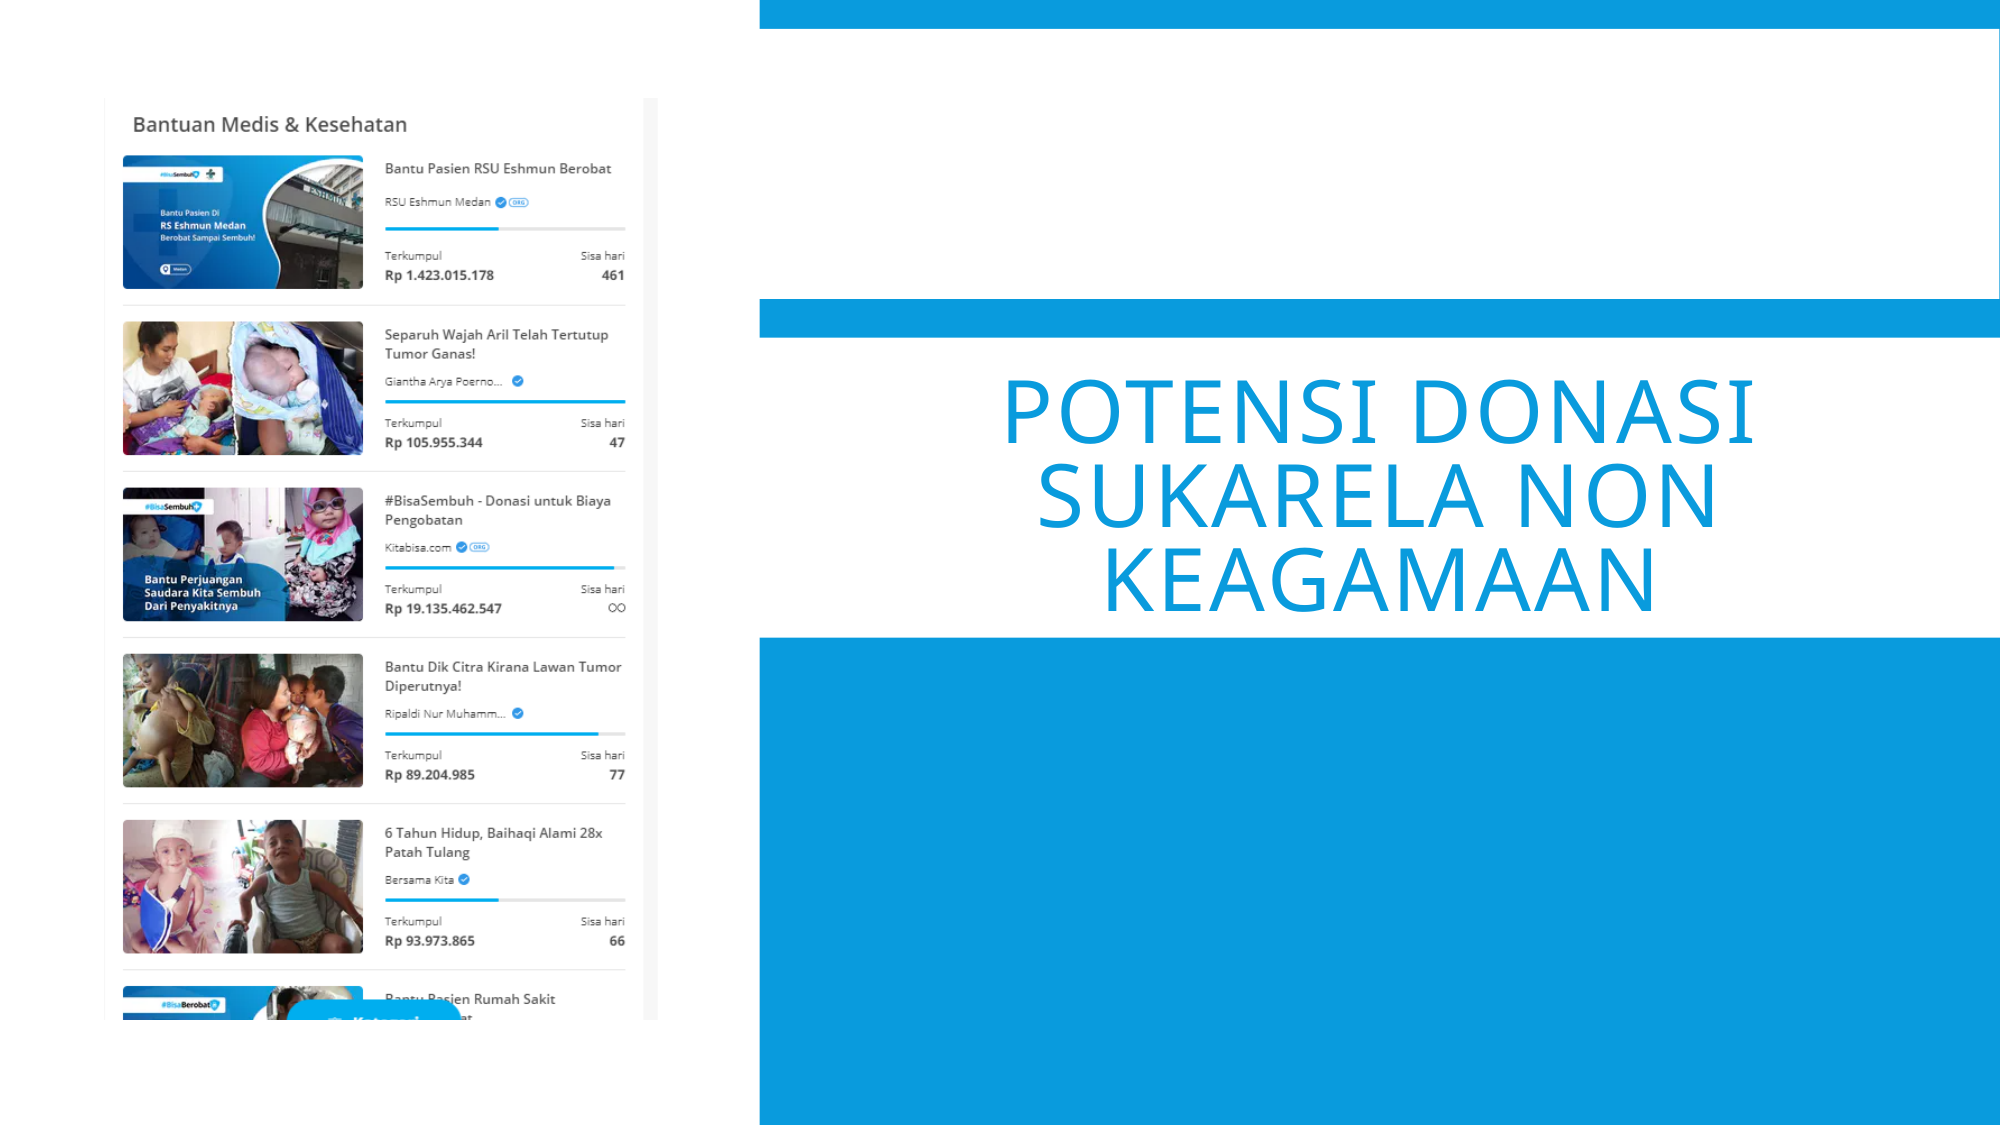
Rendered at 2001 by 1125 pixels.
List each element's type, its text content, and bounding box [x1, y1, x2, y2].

text_box [0, 0, 761, 1125]
text_box [761, 337, 2000, 639]
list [103, 97, 658, 1021]
title Potensi donasi sukarela non keagamaan [814, 360, 1947, 646]
